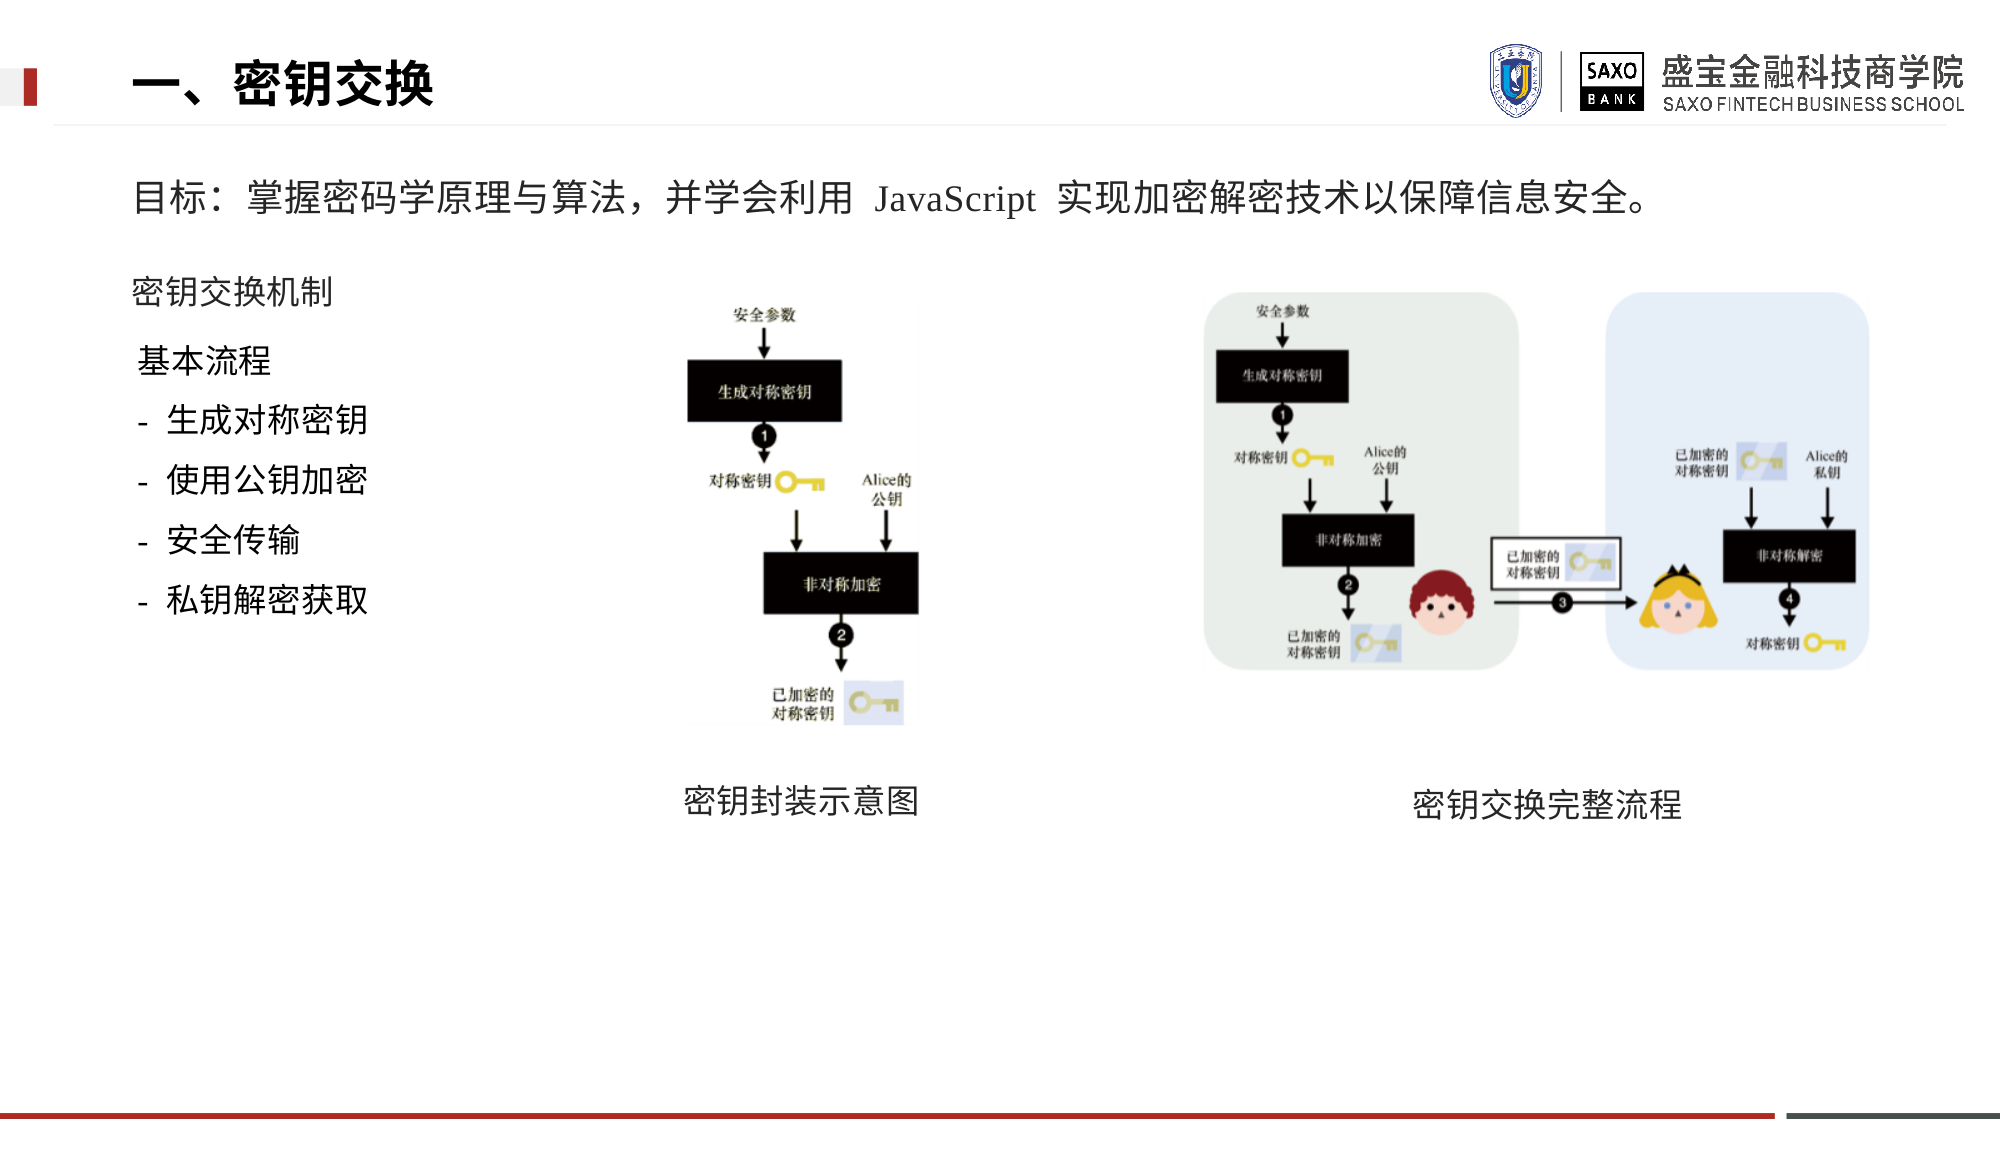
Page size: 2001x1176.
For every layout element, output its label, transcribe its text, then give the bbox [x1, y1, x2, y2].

picture [0, 68, 37, 106]
text_box 目标：掌握密码学原理与算法，并学会利用 JavaScript 实现加密解密技术以保障信息安全。 [131, 167, 1762, 220]
text_box 密钥封装示意图 [683, 796, 938, 821]
picture [1786, 1112, 2000, 1119]
text_box 基本流程 - 生成对称密钥 - 使用公钥加密 - 安全传输 - 私钥解密获取 [137, 319, 549, 630]
picture [1174, 266, 1952, 739]
picture [0, 1112, 1775, 1119]
picture [554, 274, 1088, 788]
text_box 一、密钥交换 [131, 44, 714, 113]
text_box 密钥交换机制 [131, 265, 459, 312]
picture [1489, 43, 1964, 118]
text_box 密钥交换完整流程 [1412, 778, 1700, 824]
